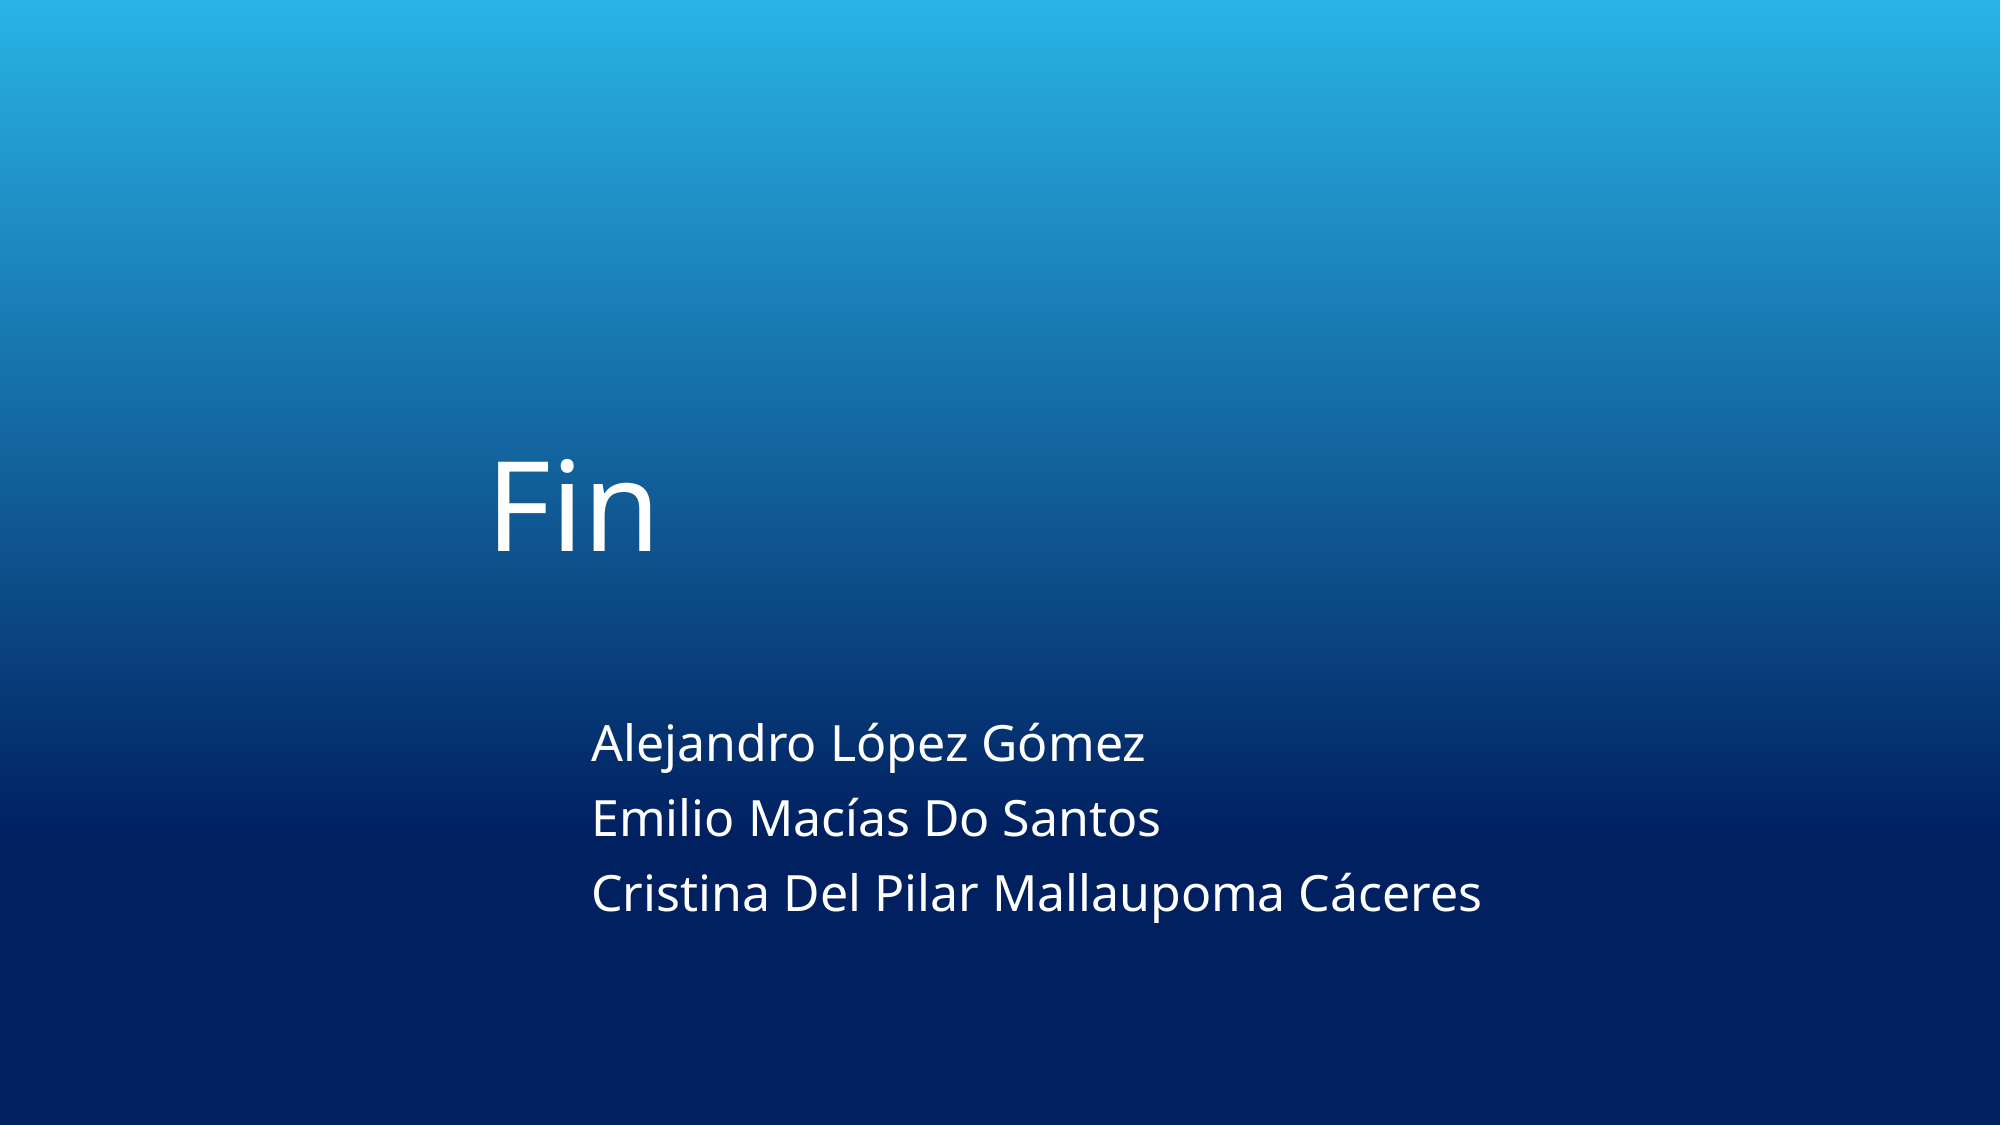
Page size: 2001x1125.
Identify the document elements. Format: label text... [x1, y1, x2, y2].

text_box Alejandro López Gómez Emilio Macías Do Santos Cristina Del Pilar Mallaupoma Cáceres [576, 710, 1577, 1037]
title Fin [471, 212, 2000, 586]
